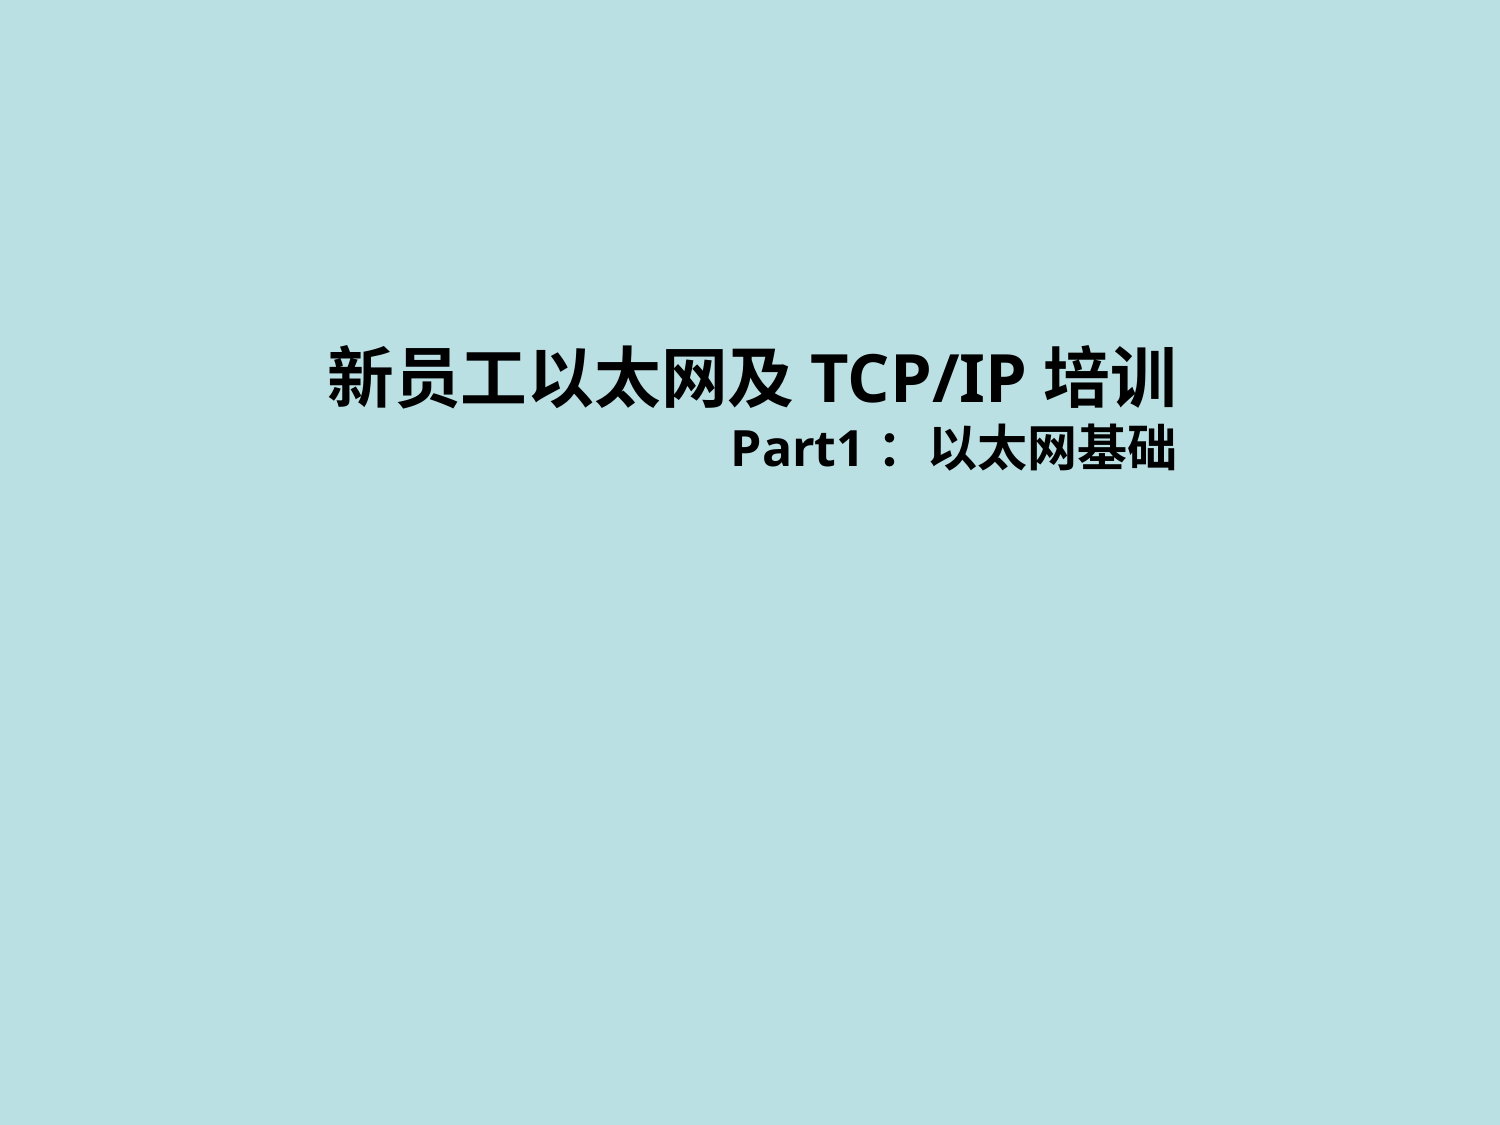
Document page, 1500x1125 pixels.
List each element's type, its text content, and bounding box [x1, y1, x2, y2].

text_box 新员工以太网及TCP/IP培训 Part1：以太网基础 [262, 323, 1193, 488]
